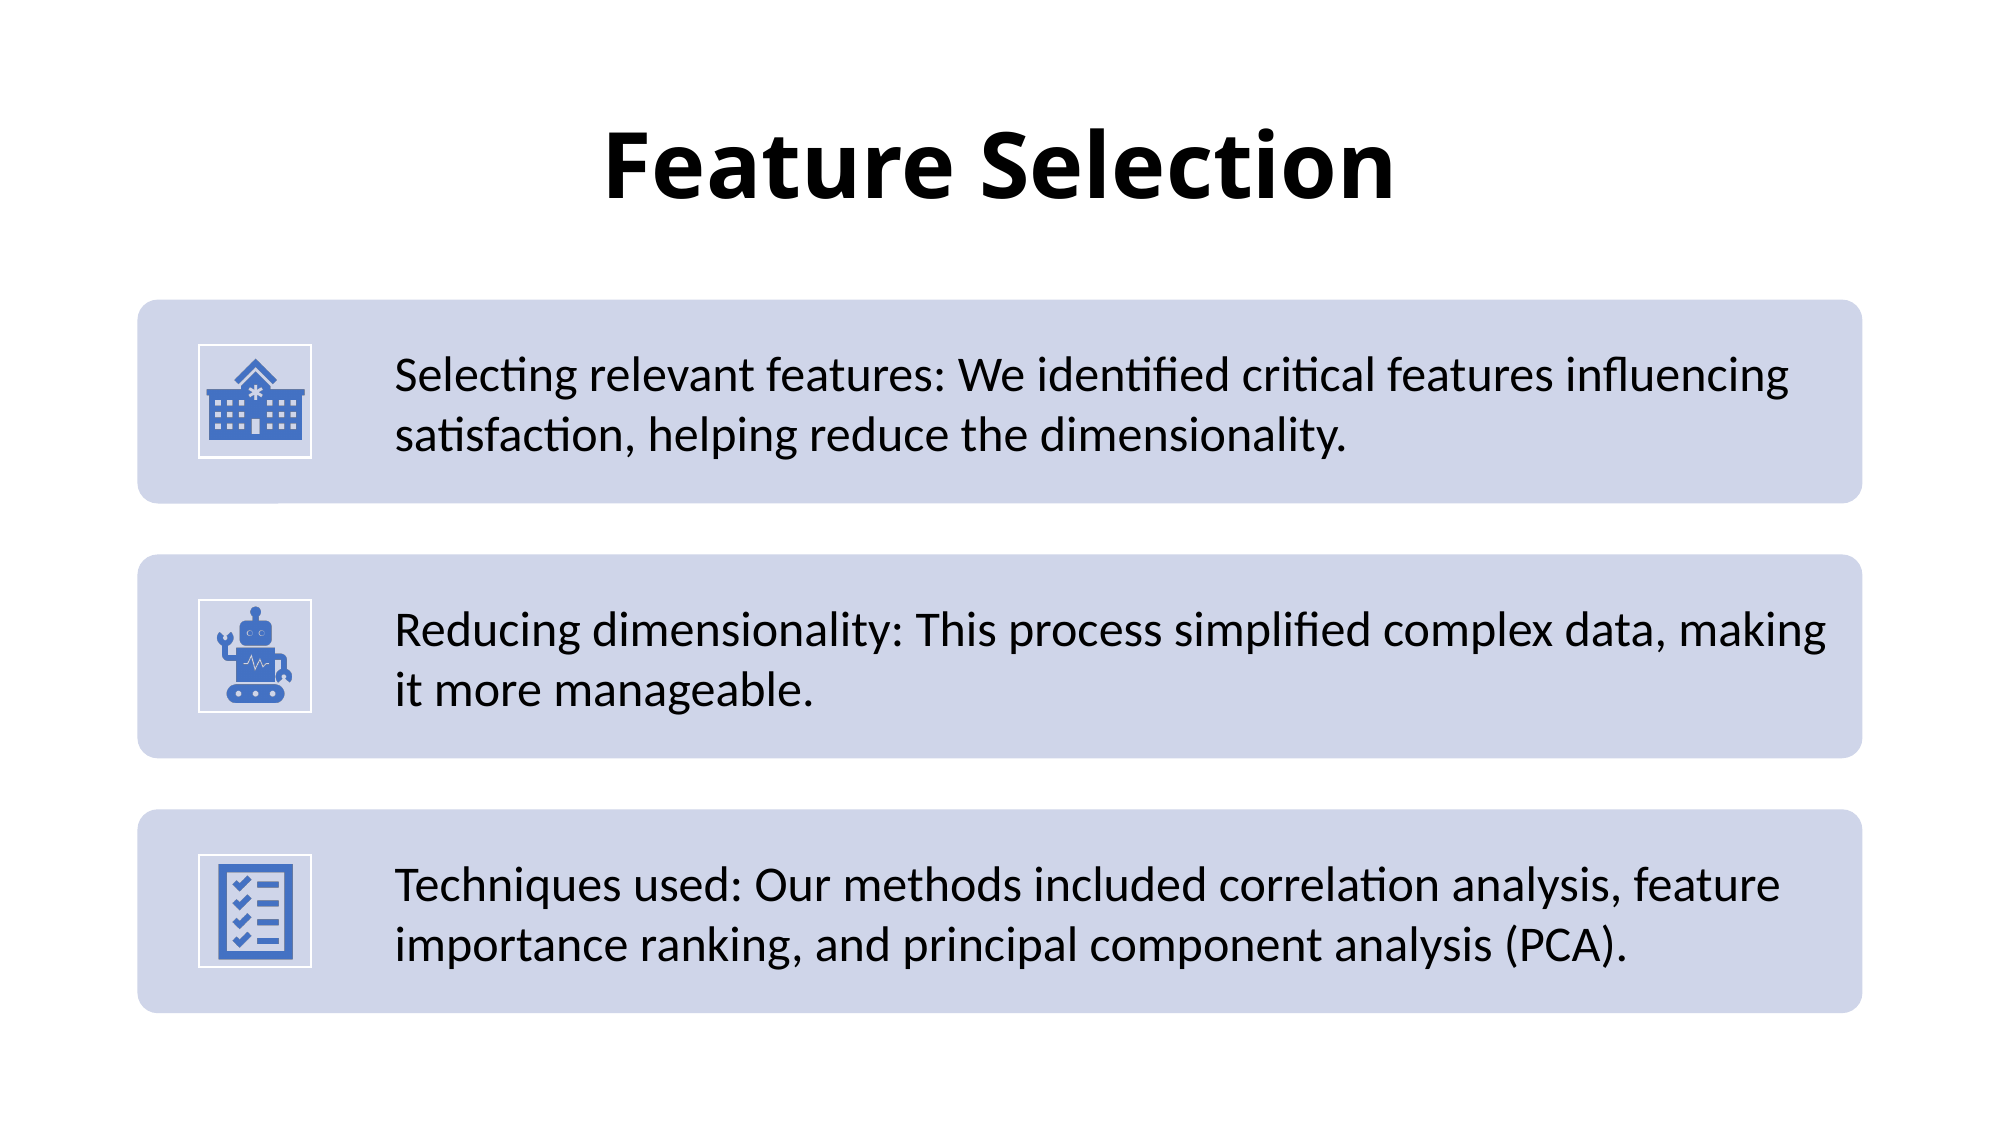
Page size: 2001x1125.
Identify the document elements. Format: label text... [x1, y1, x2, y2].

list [137, 299, 1863, 1014]
title Feature Selection [137, 59, 1863, 278]
